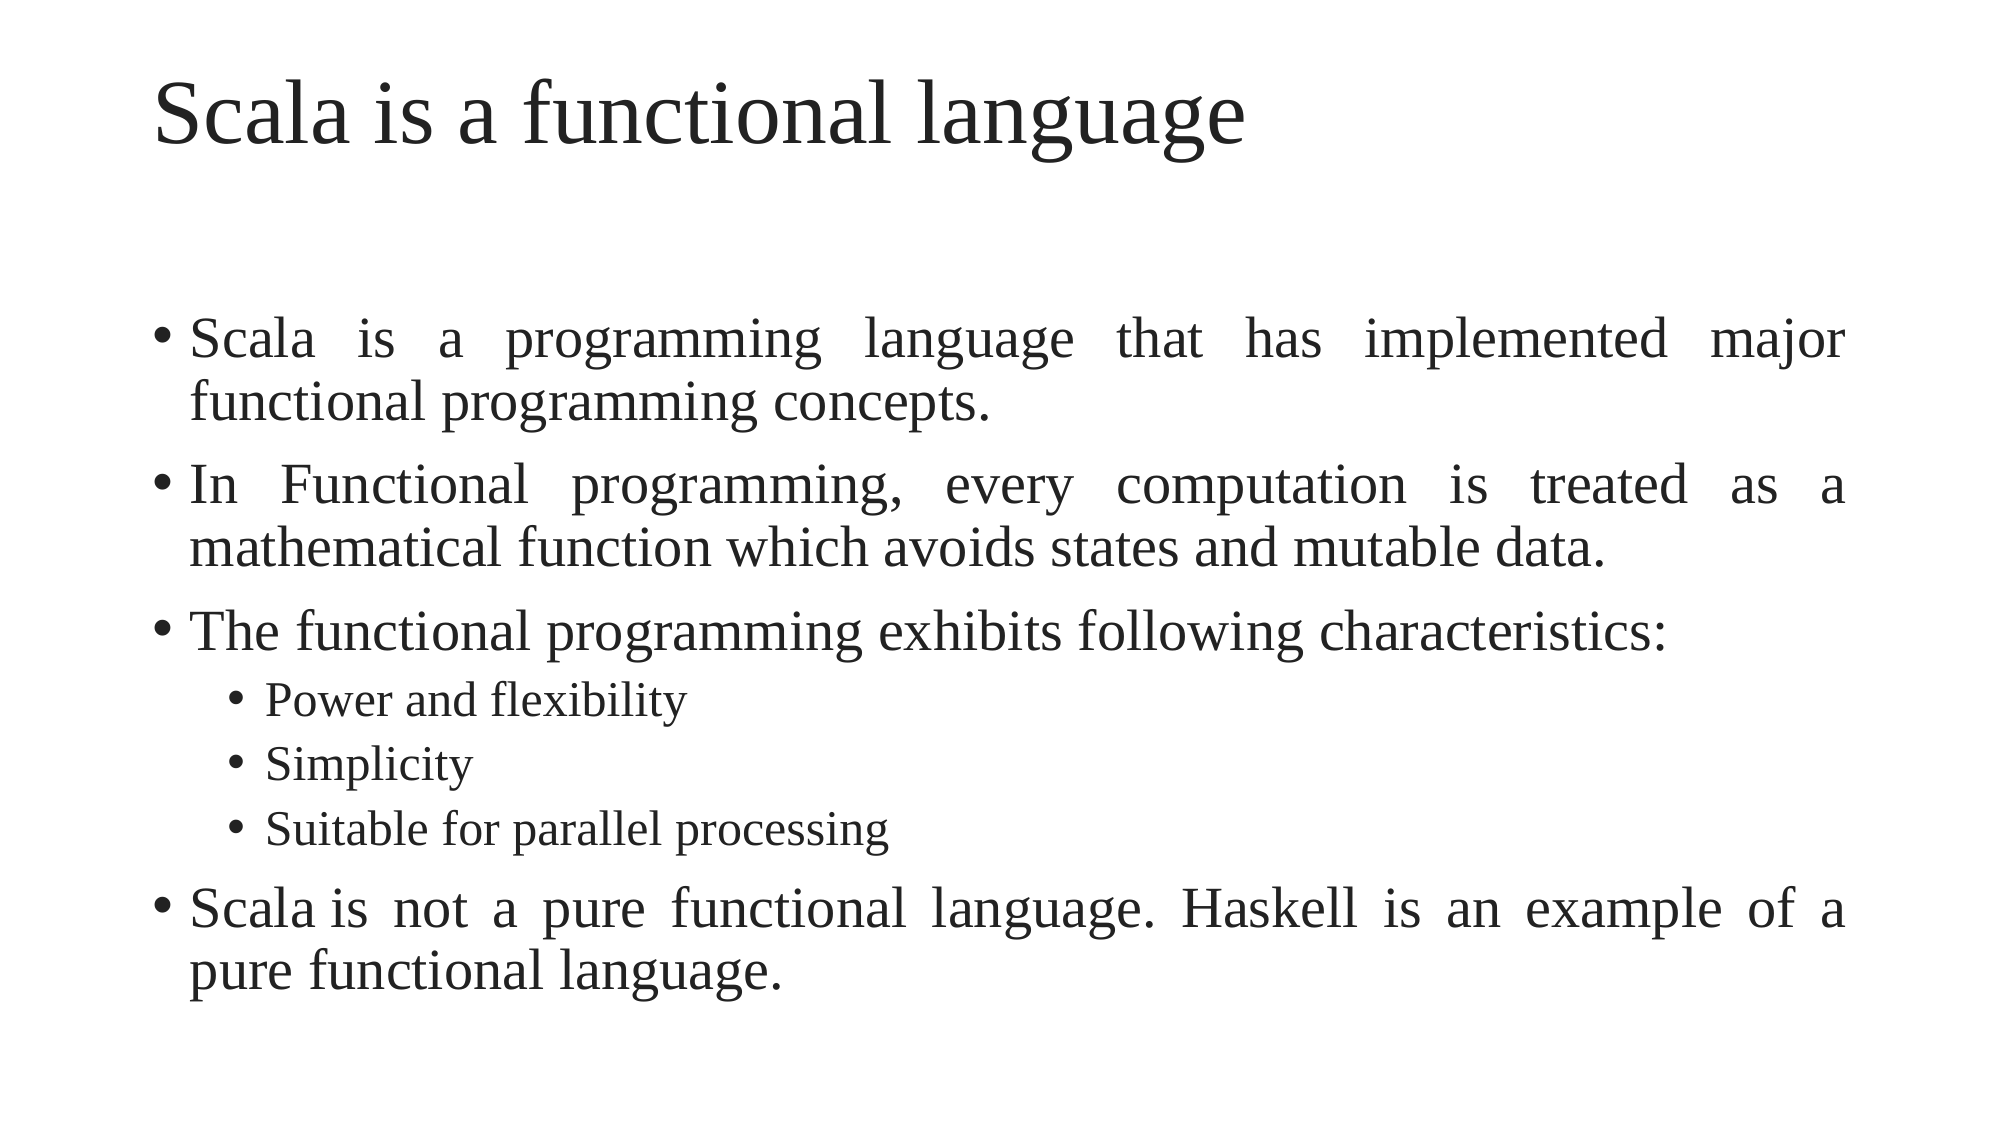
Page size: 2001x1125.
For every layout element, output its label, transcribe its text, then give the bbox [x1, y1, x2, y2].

title Scala is a functional language [137, 59, 1863, 278]
list Scala is a programming language that has implemented major functional programming concepts. In Functional programming, every computation is treated as a mathematical function which avoids states and mutable data. The functional programming exhibits following characteristics: Power and flexibility Simplicity Suitable for parallel processing Scala is not a pure functional language. Haskell is an example of a pure functional language. [137, 299, 1863, 1014]
